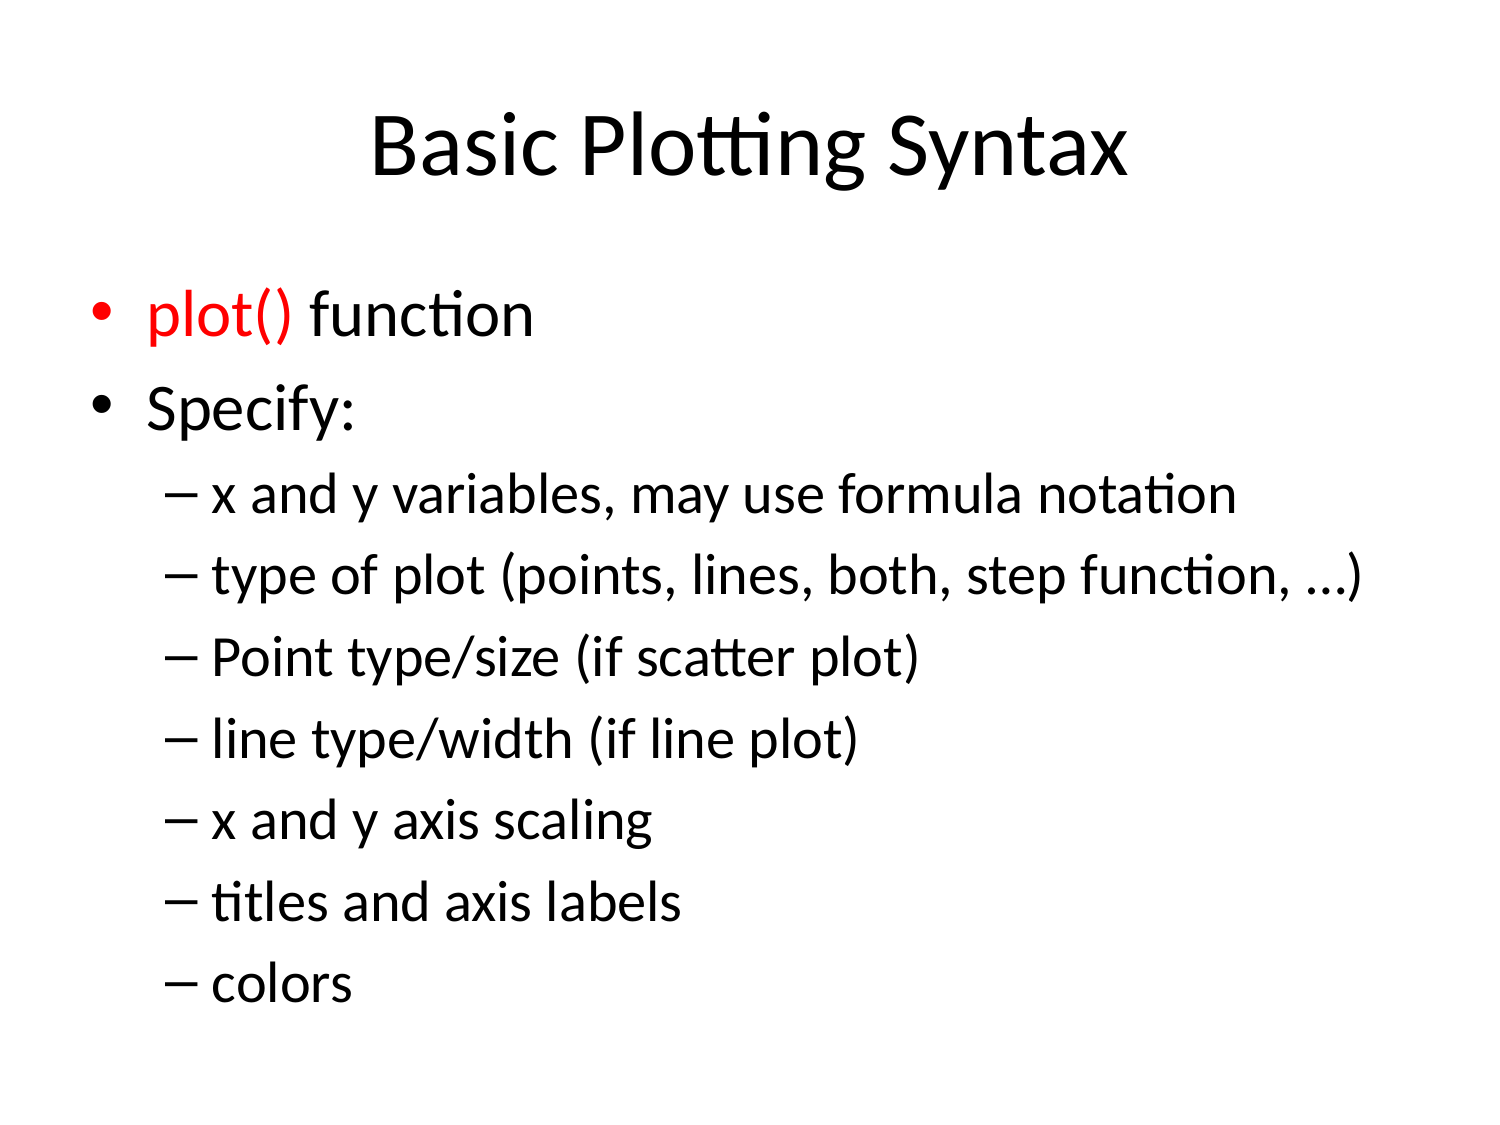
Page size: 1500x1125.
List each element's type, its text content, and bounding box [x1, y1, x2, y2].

list plot() function Specify: x and y variables, may use formula notation type of plot (points, lines, both, step function, …) Point type/size (if scatter plot) line type/width (if line plot) x and y axis scaling titles and axis labels colors [75, 262, 1425, 1054]
title Basic Plotting Syntax [75, 45, 1425, 233]
